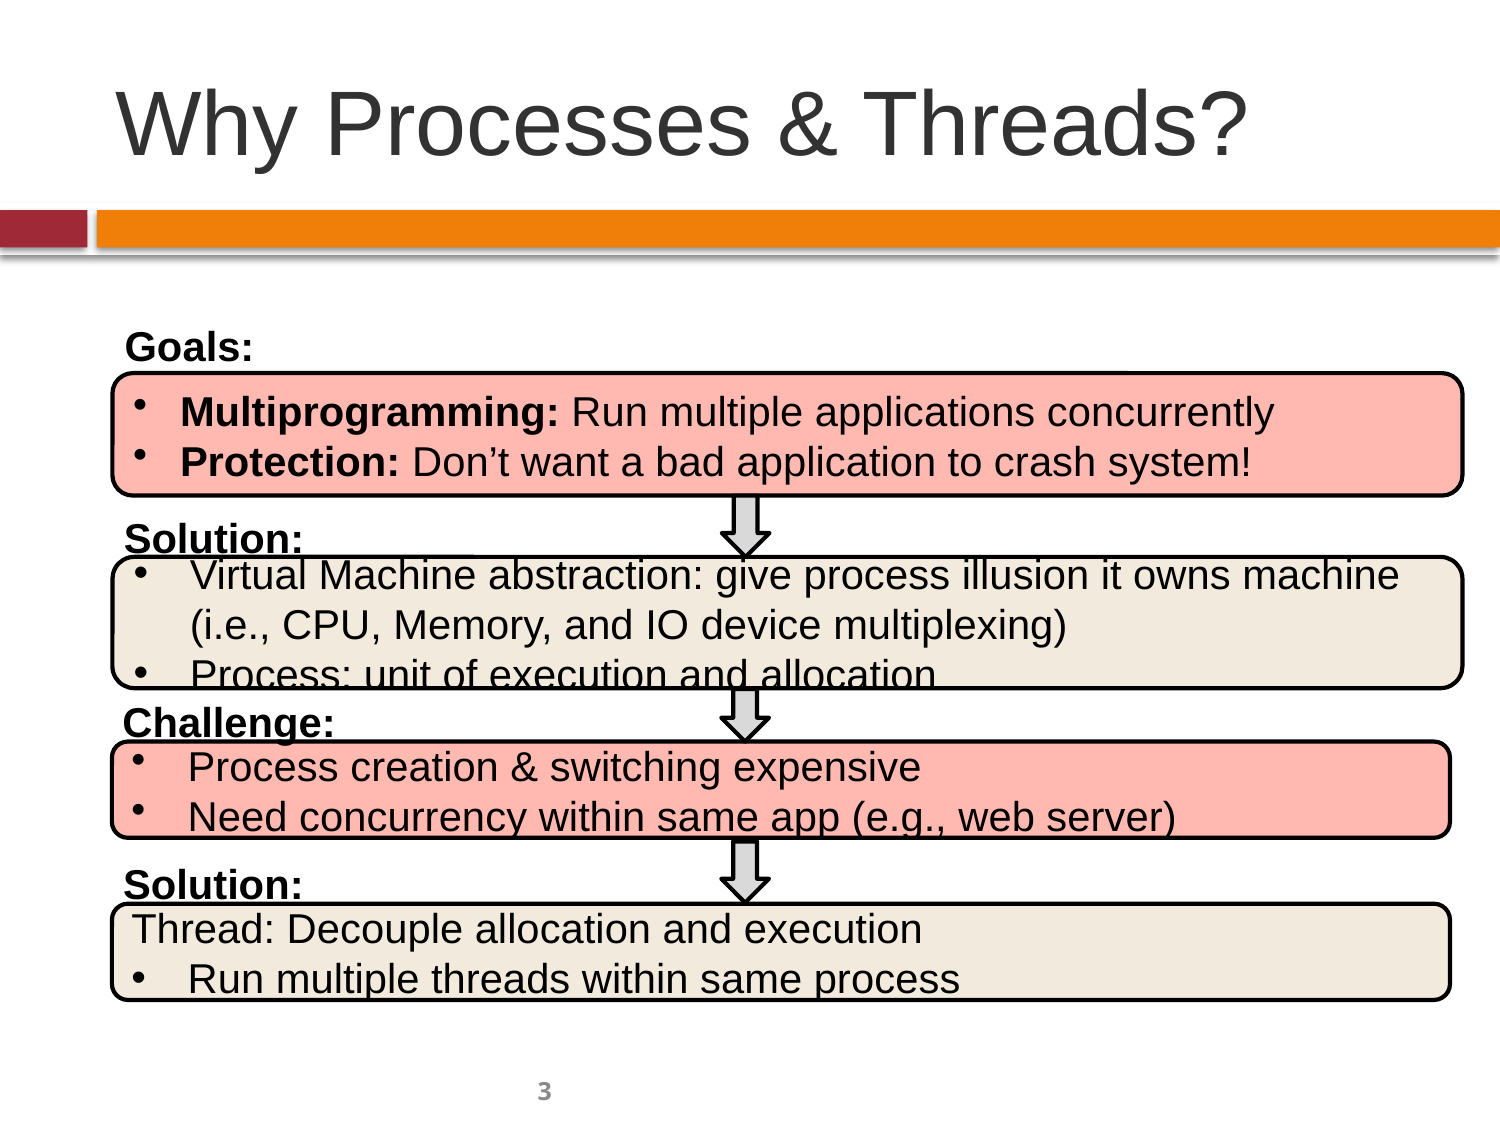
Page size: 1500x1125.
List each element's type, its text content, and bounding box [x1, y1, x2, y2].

title Why Processes & Threads? [100, 37, 1438, 200]
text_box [112, 311, 1463, 495]
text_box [112, 495, 1463, 689]
slide_number 3 [99, 1062, 990, 1123]
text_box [111, 841, 1451, 1001]
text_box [111, 688, 1451, 839]
